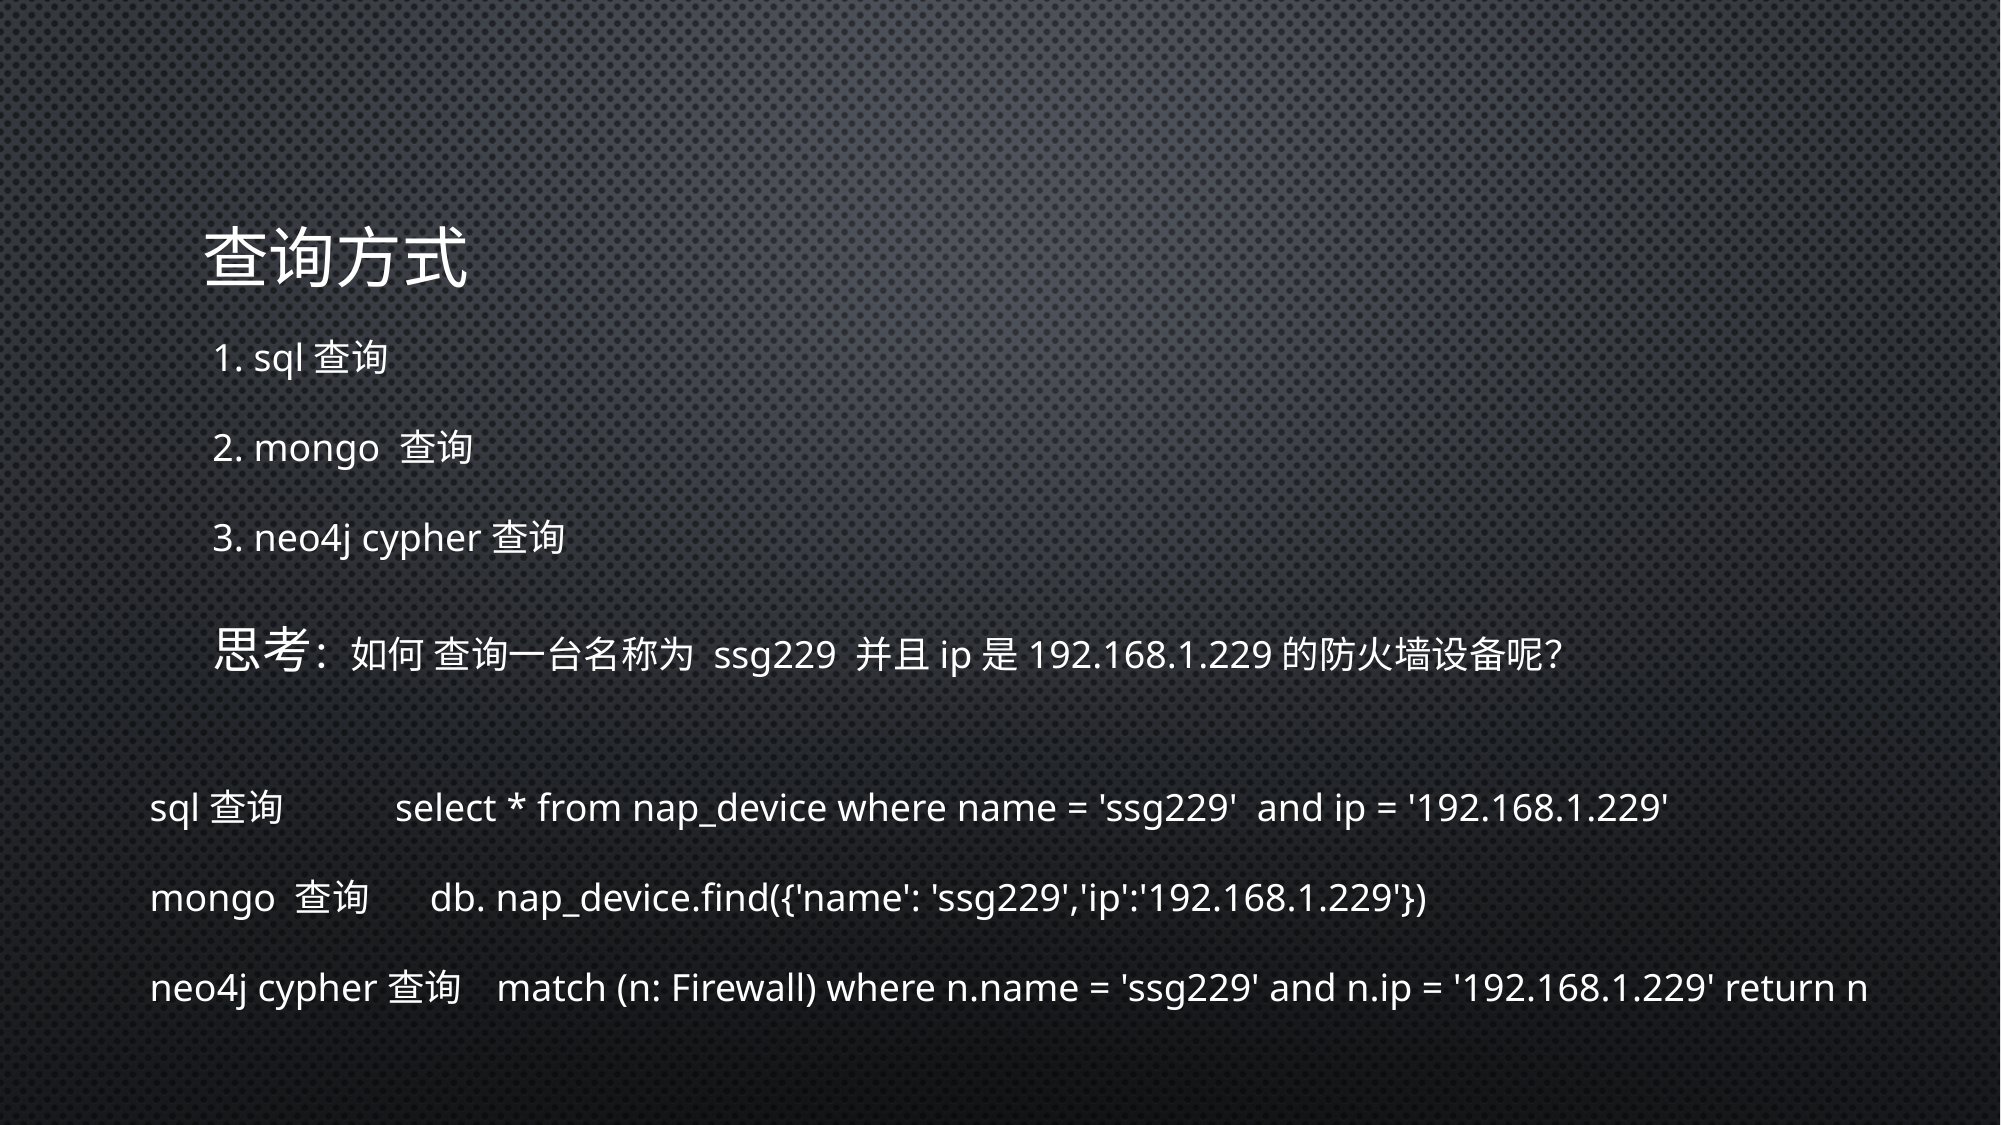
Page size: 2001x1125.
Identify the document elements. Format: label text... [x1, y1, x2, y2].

text_box 思考：如何 查询一台名称为 ssg229 并且ip是192.168.1.229的防火墙设备呢？ [197, 611, 1716, 687]
title 查询方式 [187, 99, 1813, 413]
text_box sql查询 select * from nap_device where name = 'ssg229' and ip = '192.168.1.229' mongo 查询 db. nap_device.find({'name': 'ssg229','ip':'192.168.1.229'}) neo4j cypher查询 match (n: Firewall) where n.name = 'ssg229' and n.ip = '192.168.1.229' return n [134, 776, 1920, 1017]
text_box 1. sql查询 2. mongo 查询 3. neo4j cypher查询 [197, 326, 1513, 567]
